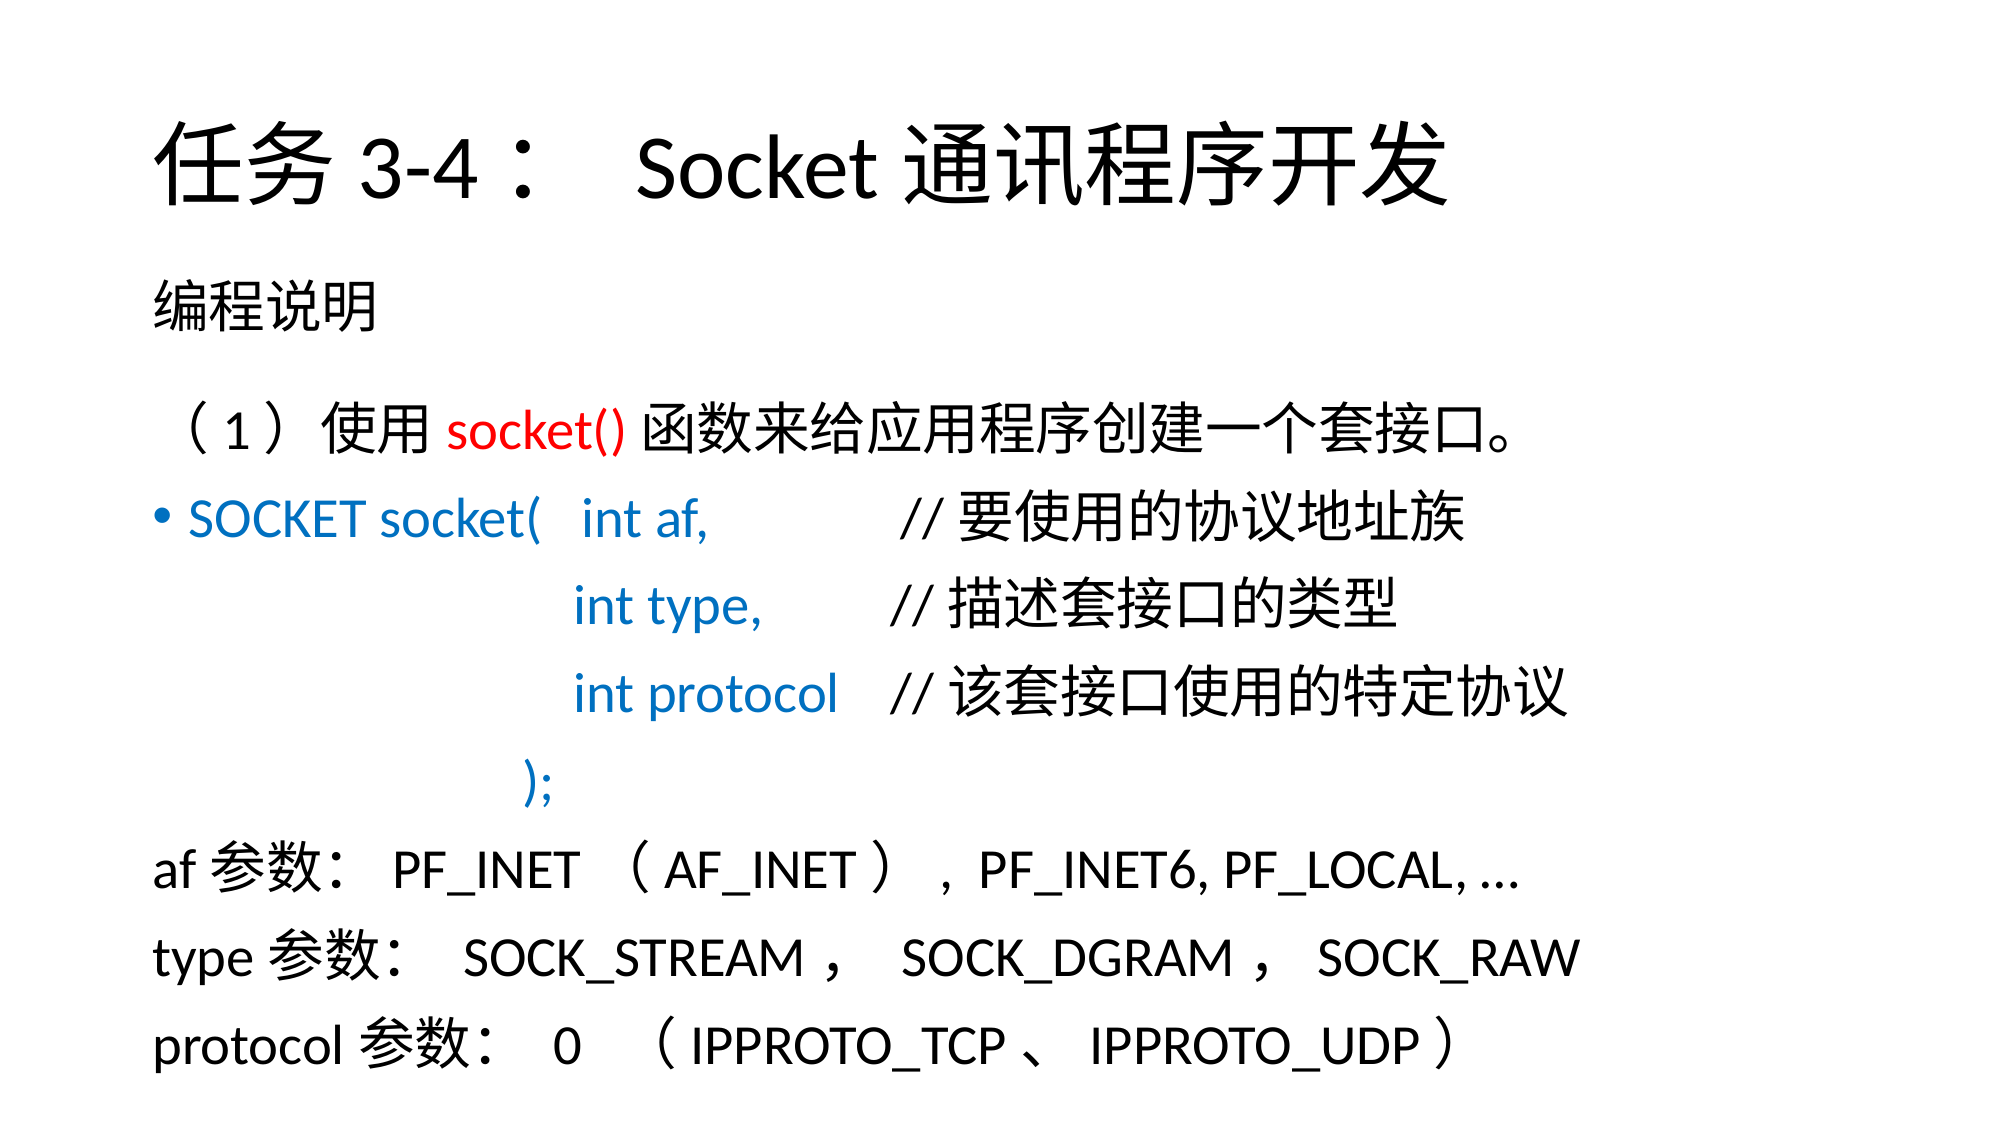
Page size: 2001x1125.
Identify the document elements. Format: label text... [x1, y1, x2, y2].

list 编程说明 （1）使用socket()函数来给应用程序创建一个套接口。 SOCKET socket( int af, //要使用的协议地址族 int type, //描述套接口的类型 int protocol //该套接口使用的特定协议 ); af参数：PF_INET（AF_INET）, PF_INET6, PF_LOCAL, … type参数： SOCK_STREAM， SOCK_DGRAM，SOCK_RAW protocol参数： 0 （IPPROTO_TCP、IPPROTO_UDP） [137, 229, 1909, 1084]
title 任务3-4： Socket通讯程序开发 [137, 59, 1863, 229]
